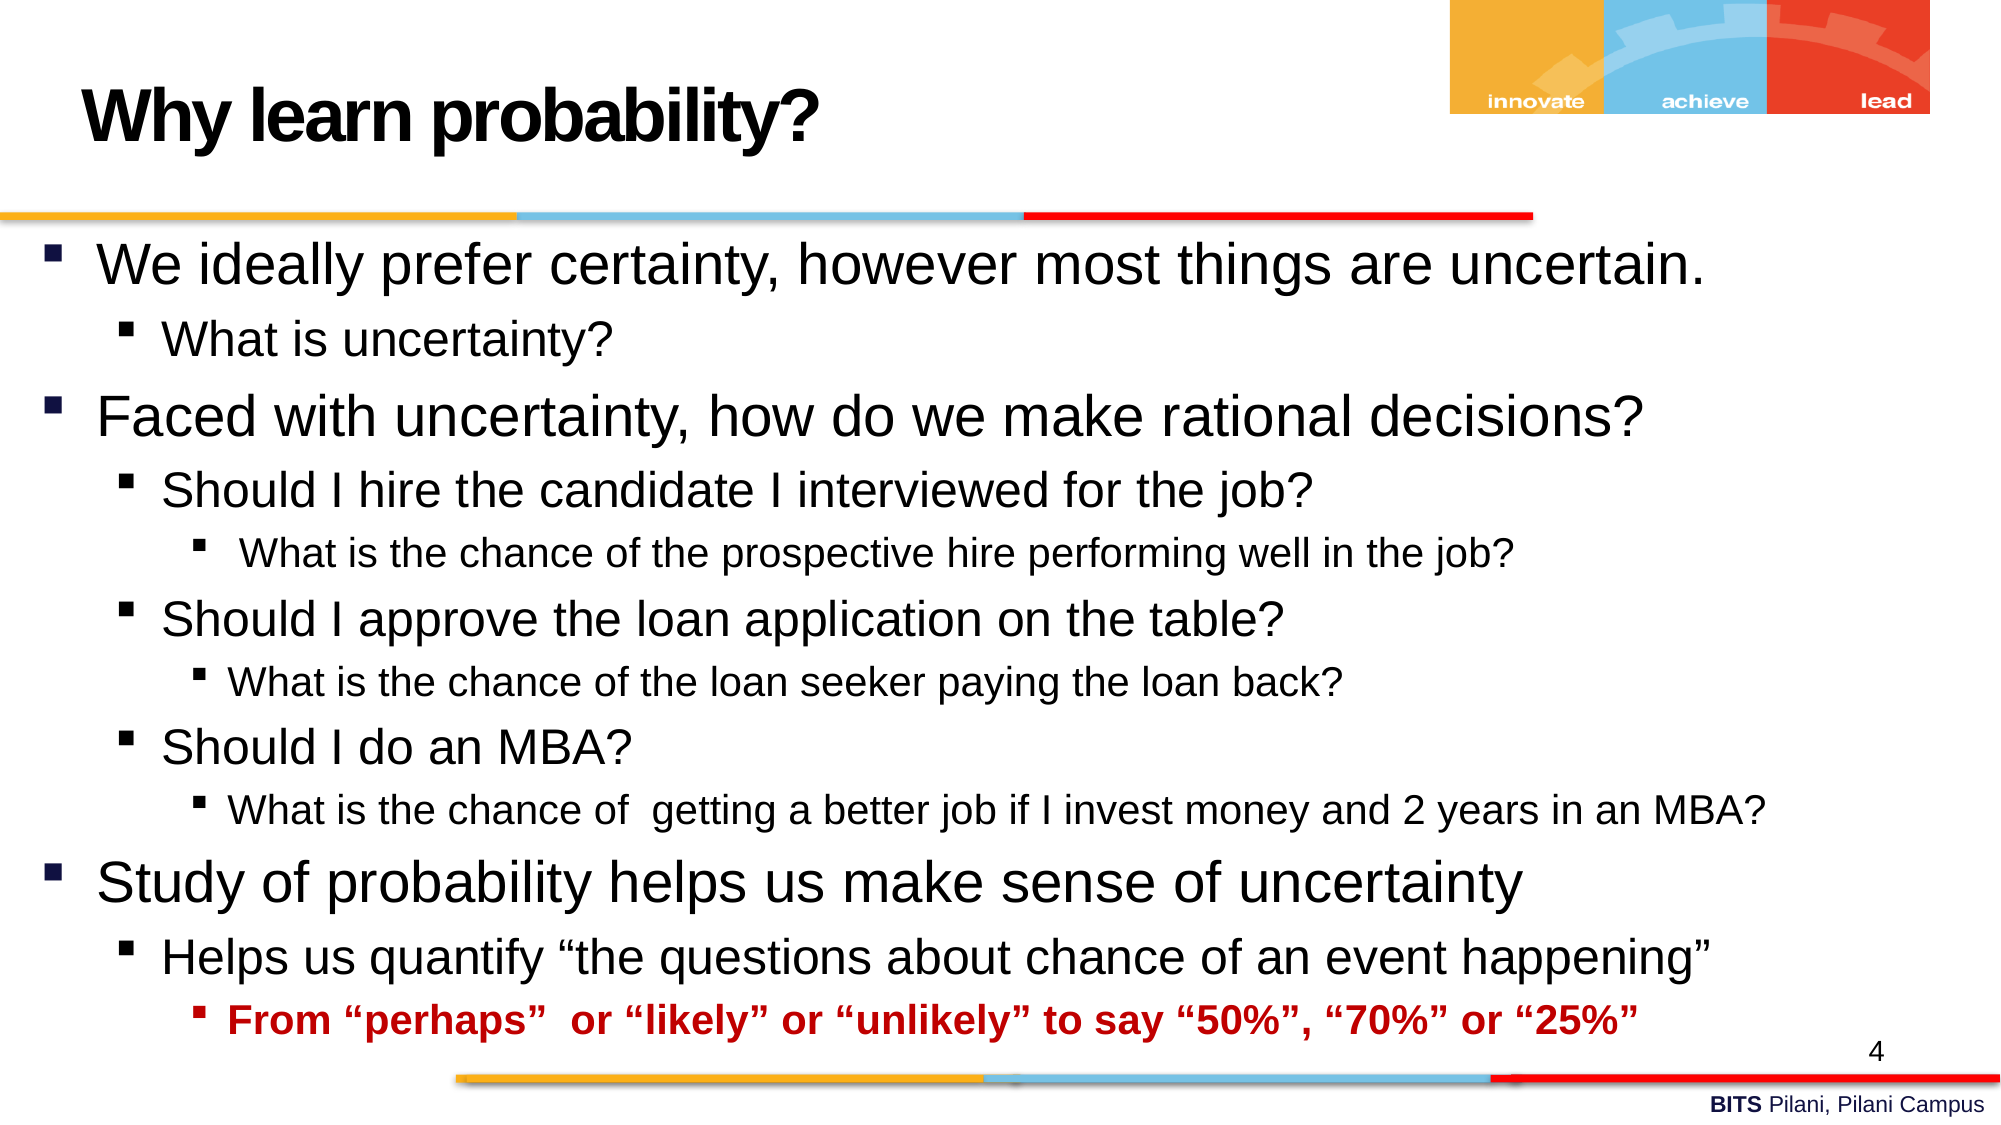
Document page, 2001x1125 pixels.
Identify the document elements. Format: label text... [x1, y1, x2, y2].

picture [1449, 0, 1930, 114]
slide_number 4 [1433, 1024, 1901, 1103]
list We ideally prefer certainty, however most things are uncertain. What is uncertainty? Faced with uncertainty, how do we make rational decisions? Should I hire the candidate I interviewed for the job? What is the chance of the prospective hire performing well in the job? Should I approve the loan application on the table? What is the chance of the loan seeker paying the loan back? Should I do an MBA? What is the chance of getting a better job if I invest money and 2 years in an MBA? Study of probability helps us make sense of uncertainty Helps us quantify “the questions about chance of an event happening” From “perhaps” or “likely” or “unlikely” to say “50%”, “70%” or “25%” [24, 218, 1825, 1019]
list Why learn probability? [66, 24, 1450, 213]
